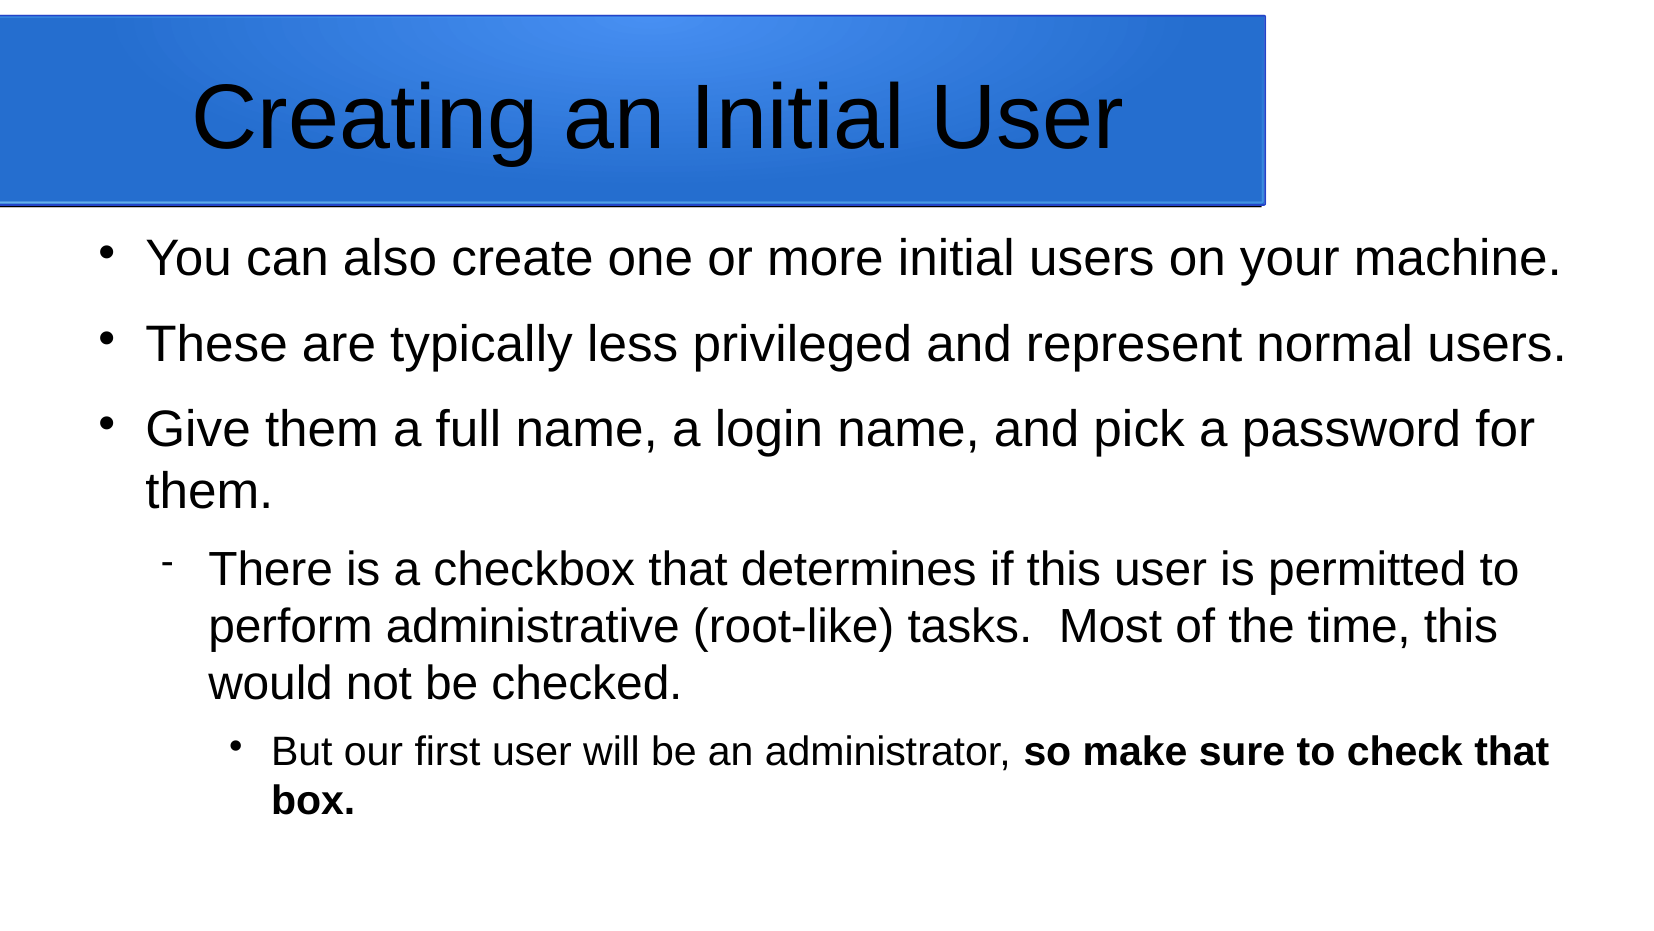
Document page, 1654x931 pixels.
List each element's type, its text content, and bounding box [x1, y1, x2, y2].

text_box Creating an Initial User [82, 35, 1235, 189]
picture [0, 13, 1269, 211]
text_box You can also create one or more initial users on your machine. These are typically less privileged and represent normal users. Give them a full name, a login name, and pick a password for them. There is a checkbox that determines if this user is permitted to perform administrative (root-like) tasks. Most of the time, this would not be checked. But our first user will be an administrator, so make sure to check that box. [82, 224, 1571, 931]
